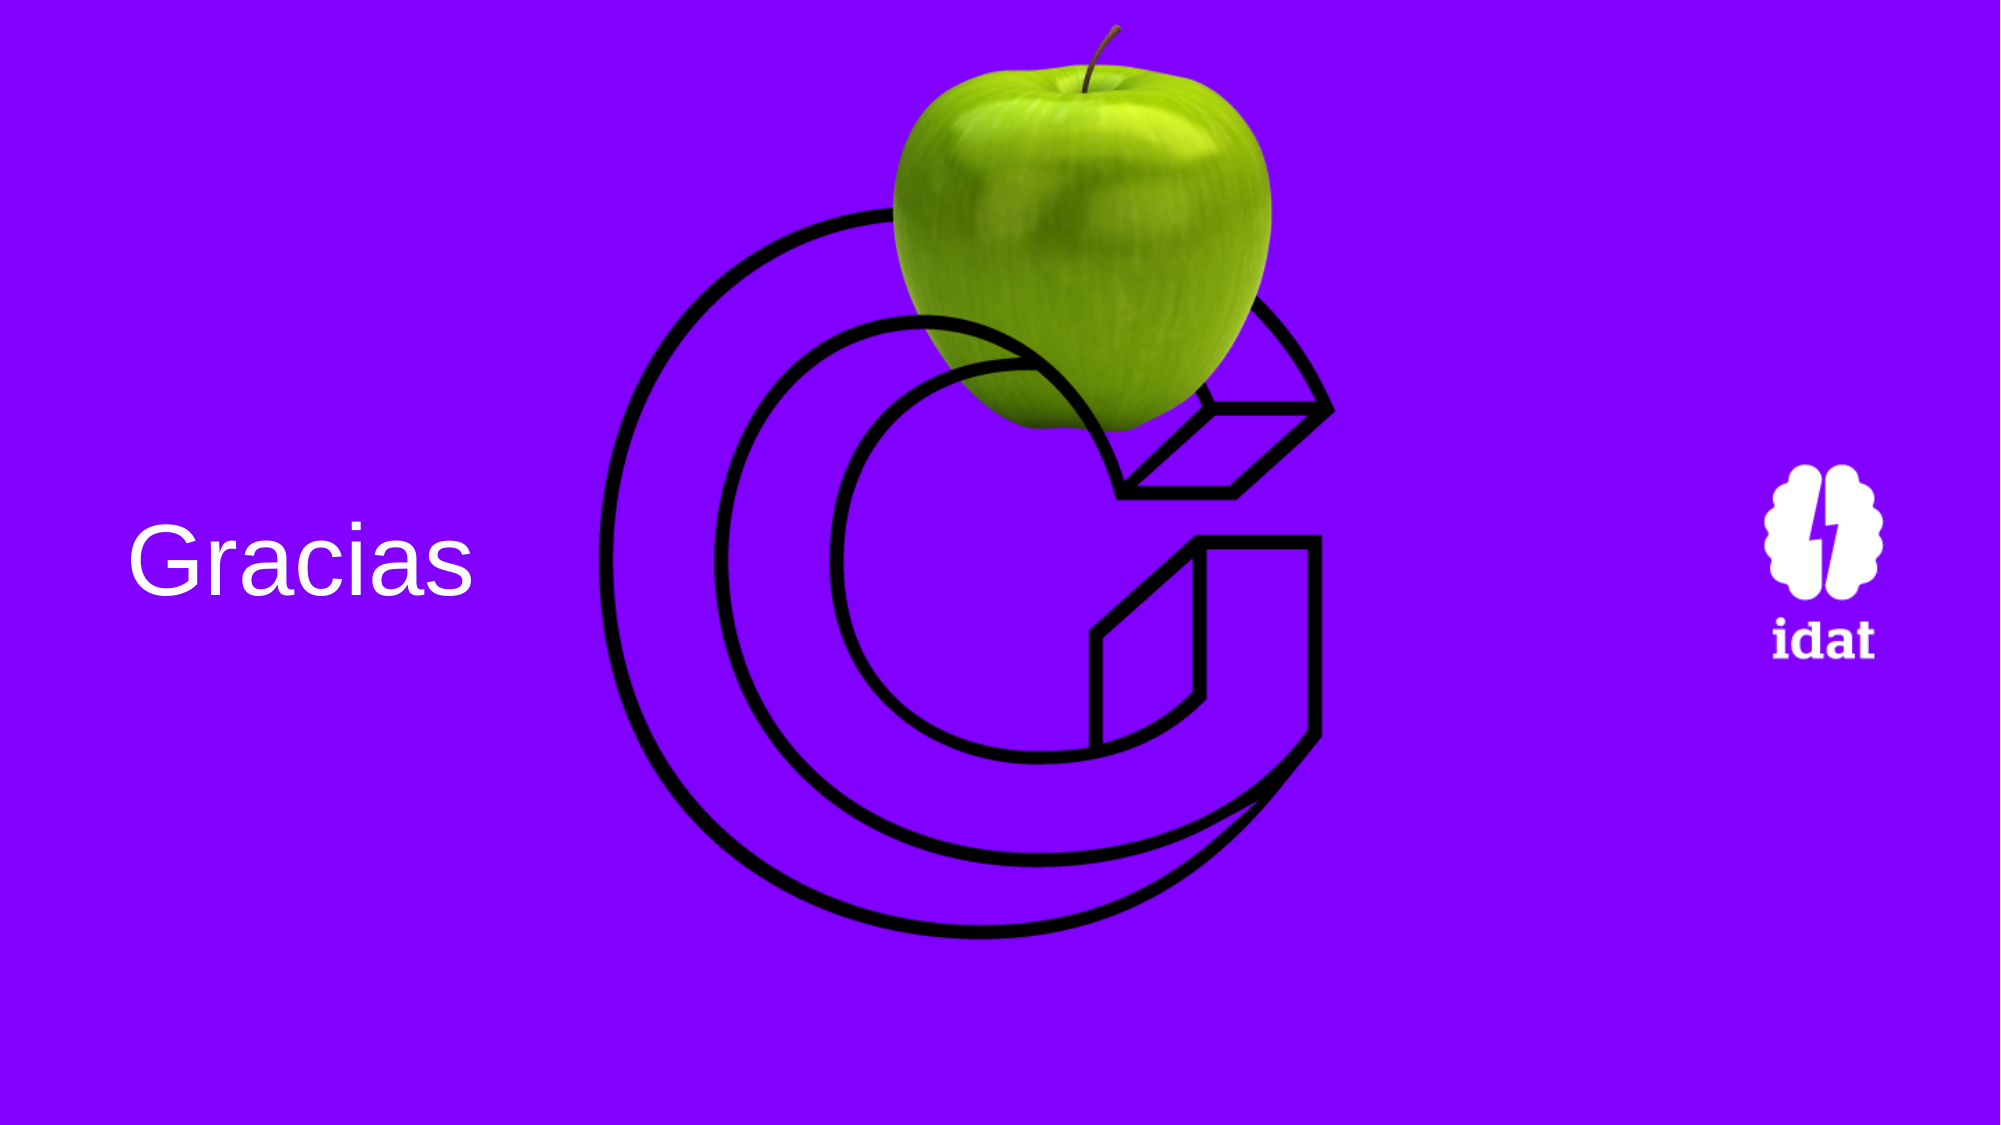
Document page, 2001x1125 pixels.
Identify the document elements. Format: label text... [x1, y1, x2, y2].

title Gracias [111, 499, 1655, 625]
picture [0, 0, 2001, 1125]
